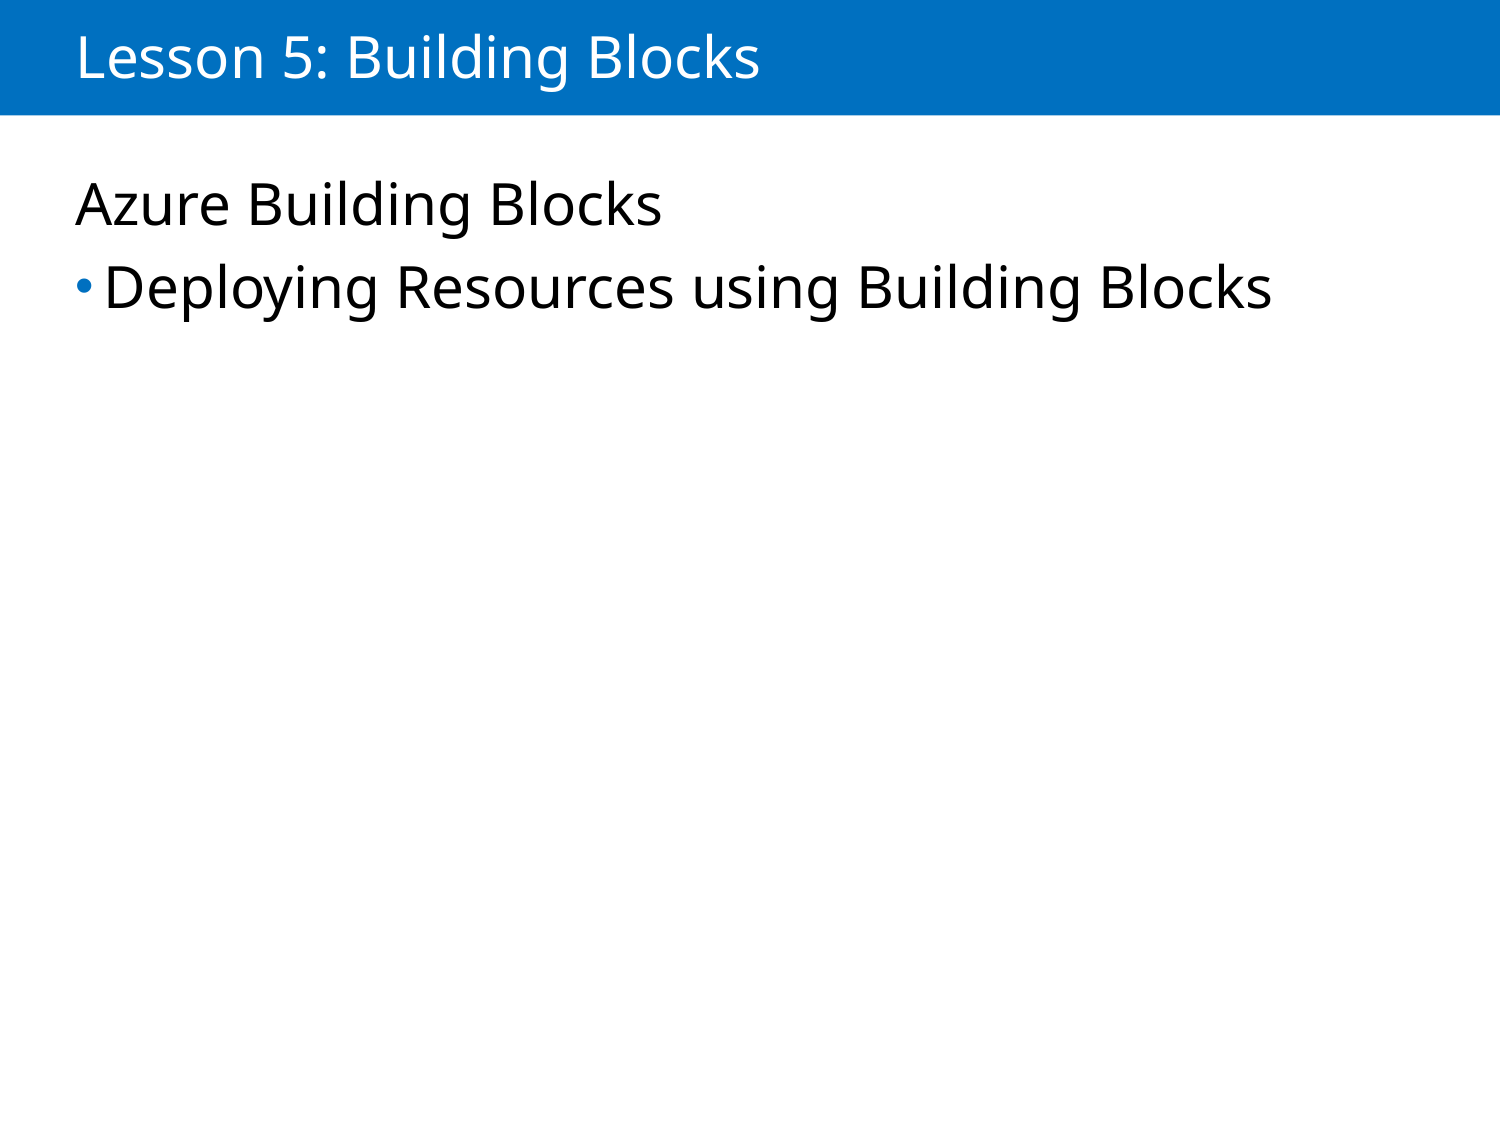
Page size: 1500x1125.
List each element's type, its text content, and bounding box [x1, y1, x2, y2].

list Azure Building Blocks Deploying Resources using Building Blocks [74, 167, 1408, 1013]
title Lesson 5: Building Blocks [75, 0, 1351, 122]
